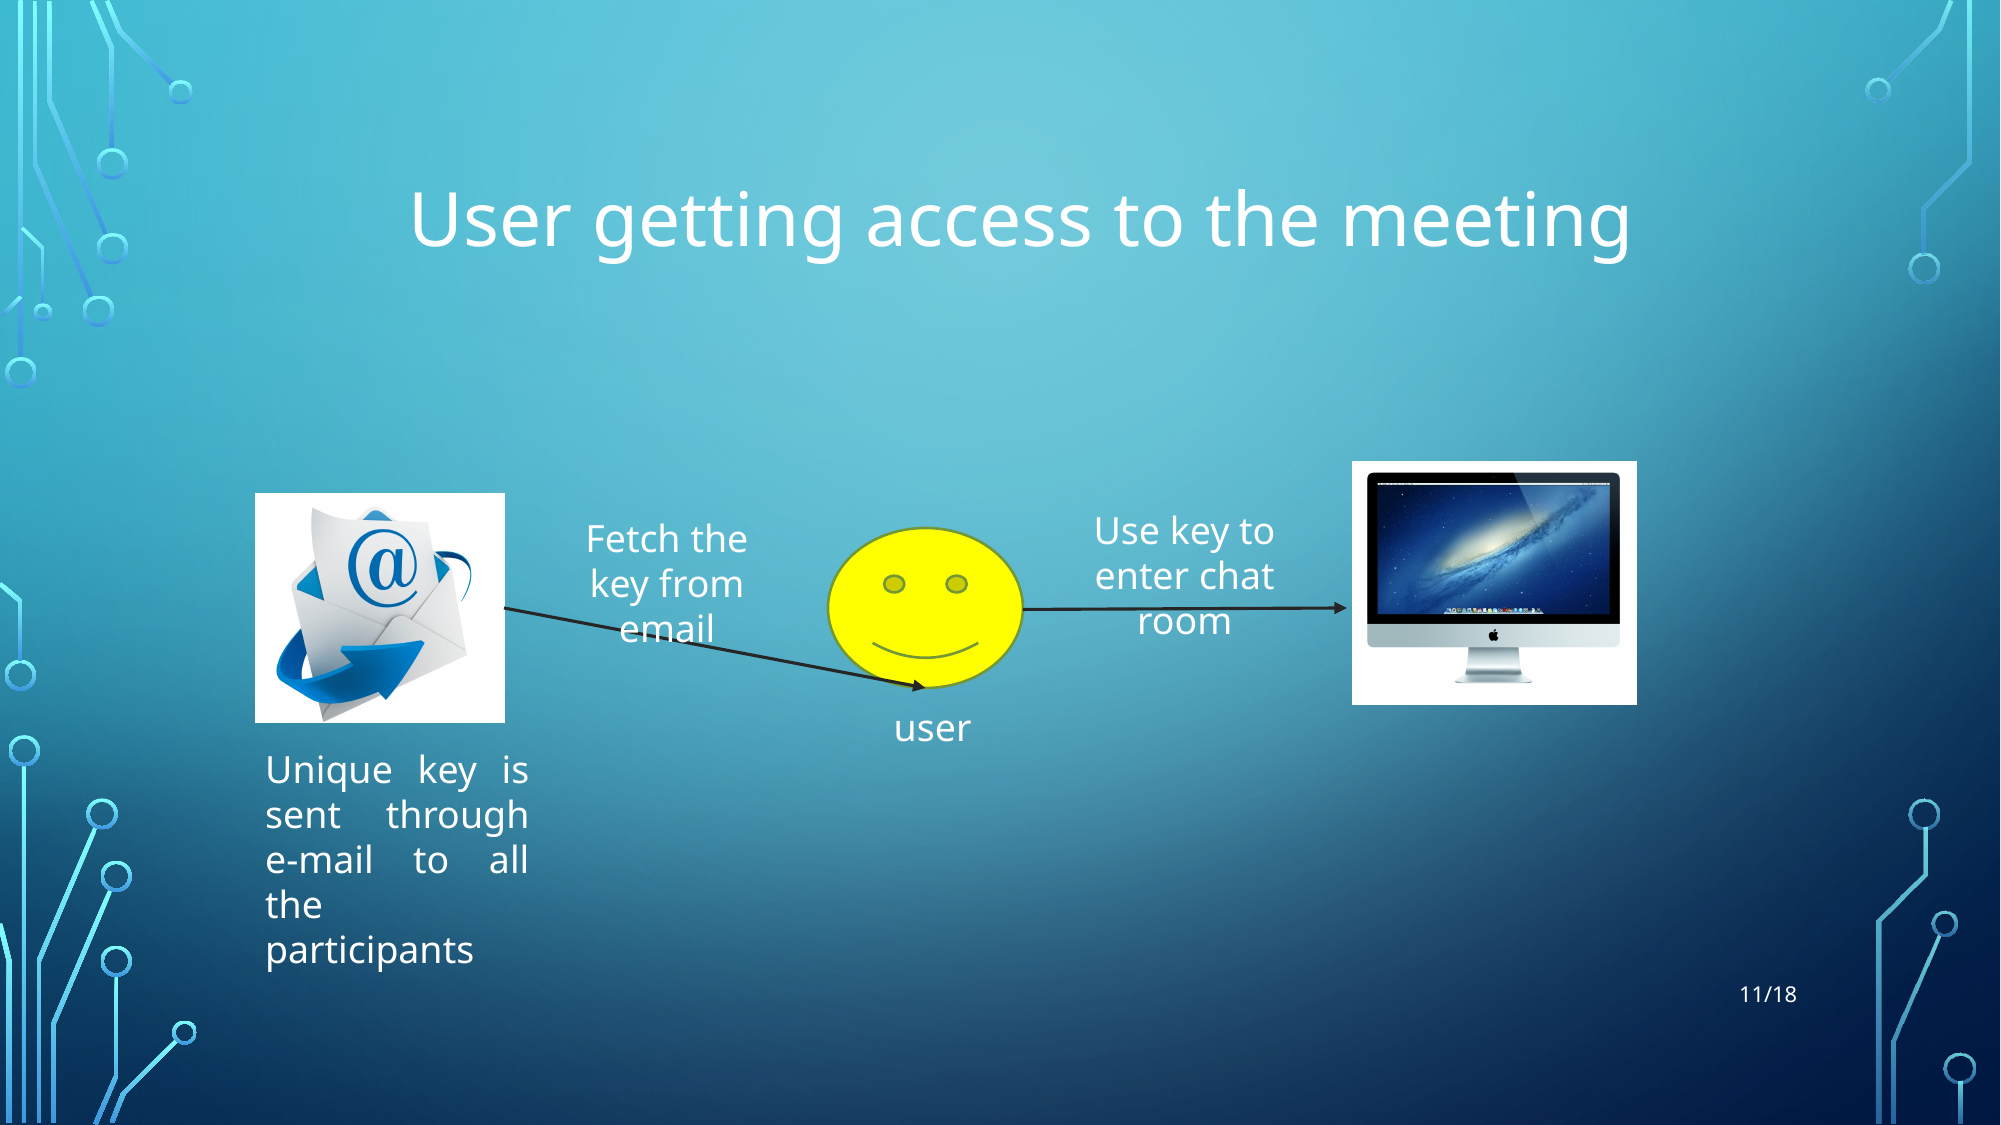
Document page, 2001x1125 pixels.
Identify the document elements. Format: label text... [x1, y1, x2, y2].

text_box Use key to enter chat room [1071, 610, 1299, 650]
picture [1351, 461, 1637, 705]
slide_number 11/18 [1685, 965, 1813, 1025]
title User getting access to the meeting [138, 101, 1905, 344]
text_box Fetch the key from email [544, 507, 790, 607]
text_box Unique key is sent through e-mail to all the participants [250, 738, 545, 979]
picture [255, 493, 505, 723]
text_box [826, 526, 1025, 690]
text_box Use key to enter chat room [1071, 499, 1299, 607]
text_box Fetch the key from email [544, 609, 790, 658]
text_box user [878, 696, 1071, 757]
